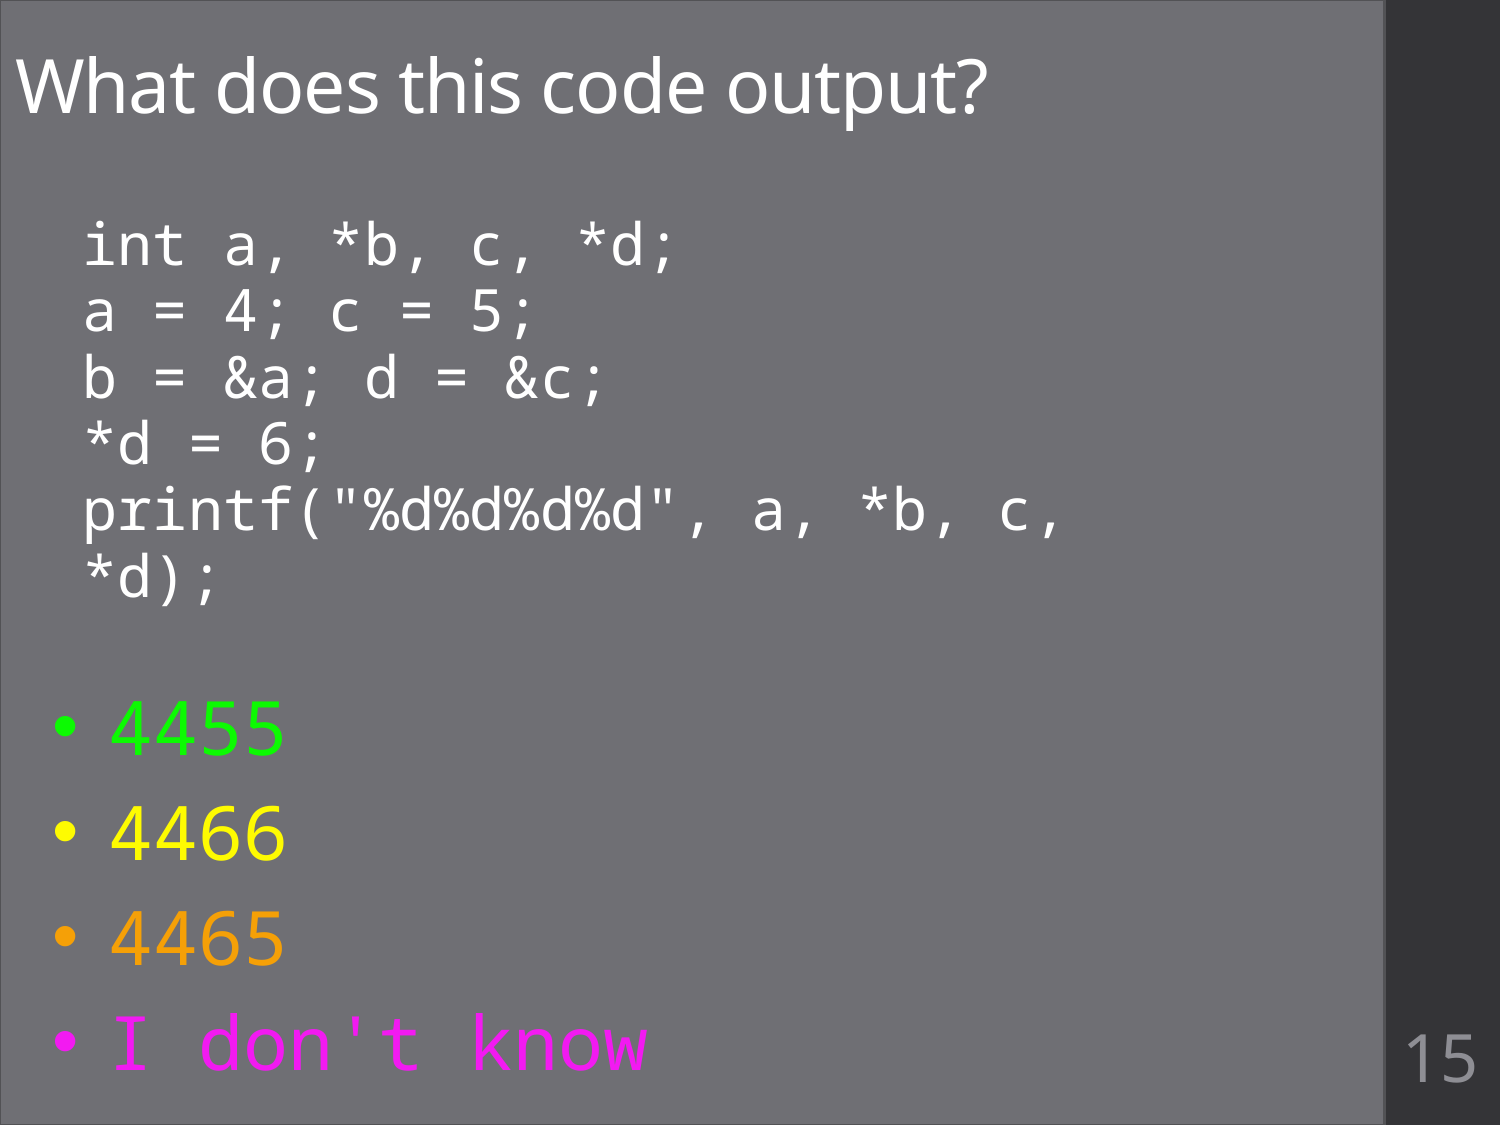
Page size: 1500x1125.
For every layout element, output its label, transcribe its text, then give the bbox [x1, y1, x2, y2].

text_box [0, 0, 1386, 1125]
title What does this code output? [0, 0, 1385, 138]
slide_number 15 [1415, 1012, 1498, 1110]
list int a, *b, c, *d; a = 4; c = 5; b = &a; d = &c; *d = 6; printf("%d%d%d%d", a, *b, c, *d); [37, 204, 1225, 650]
text_box 4455 4466 4465 I don't know [37, 673, 1415, 1125]
